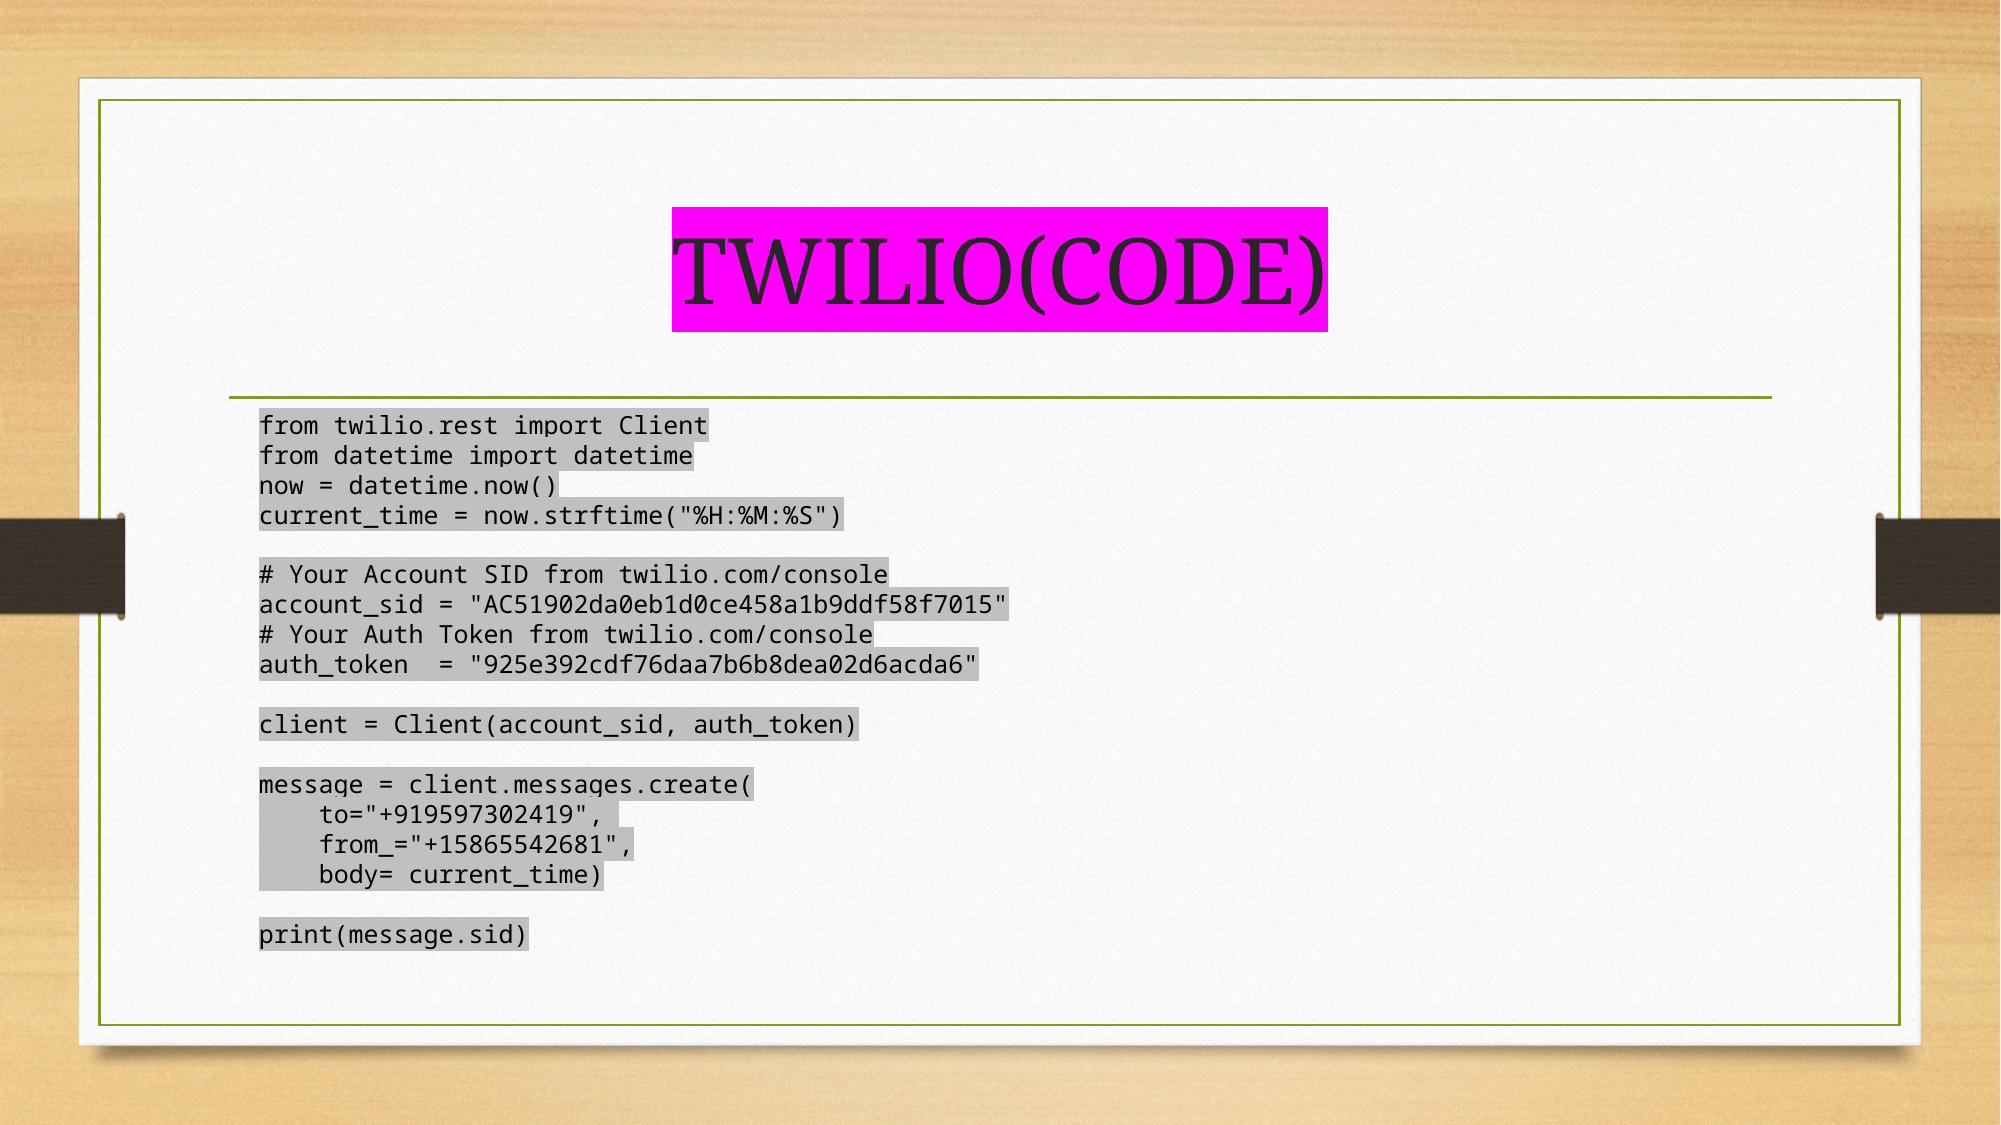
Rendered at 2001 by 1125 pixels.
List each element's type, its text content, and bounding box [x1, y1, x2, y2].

title TWILIO(CODE) [212, 161, 1788, 375]
text_box from twilio.rest import Client from datetime import datetime now = datetime.now() current_time = now.strftime("%H:%M:%S") # Your Account SID from twilio.com/console account_sid = "AC51902da0eb1d0ce458a1b9ddf58f7015" # Your Auth Token from twilio.com/console auth_token = "925e392cdf76daa7b6b8dea02d6acda6" client = Client(account_sid, auth_token) message = client.messages.create( to="+919597302419", from_="+15865542681", body= current_time) print(message.sid) [244, 401, 1190, 1046]
picture [0, 0, 2001, 1125]
